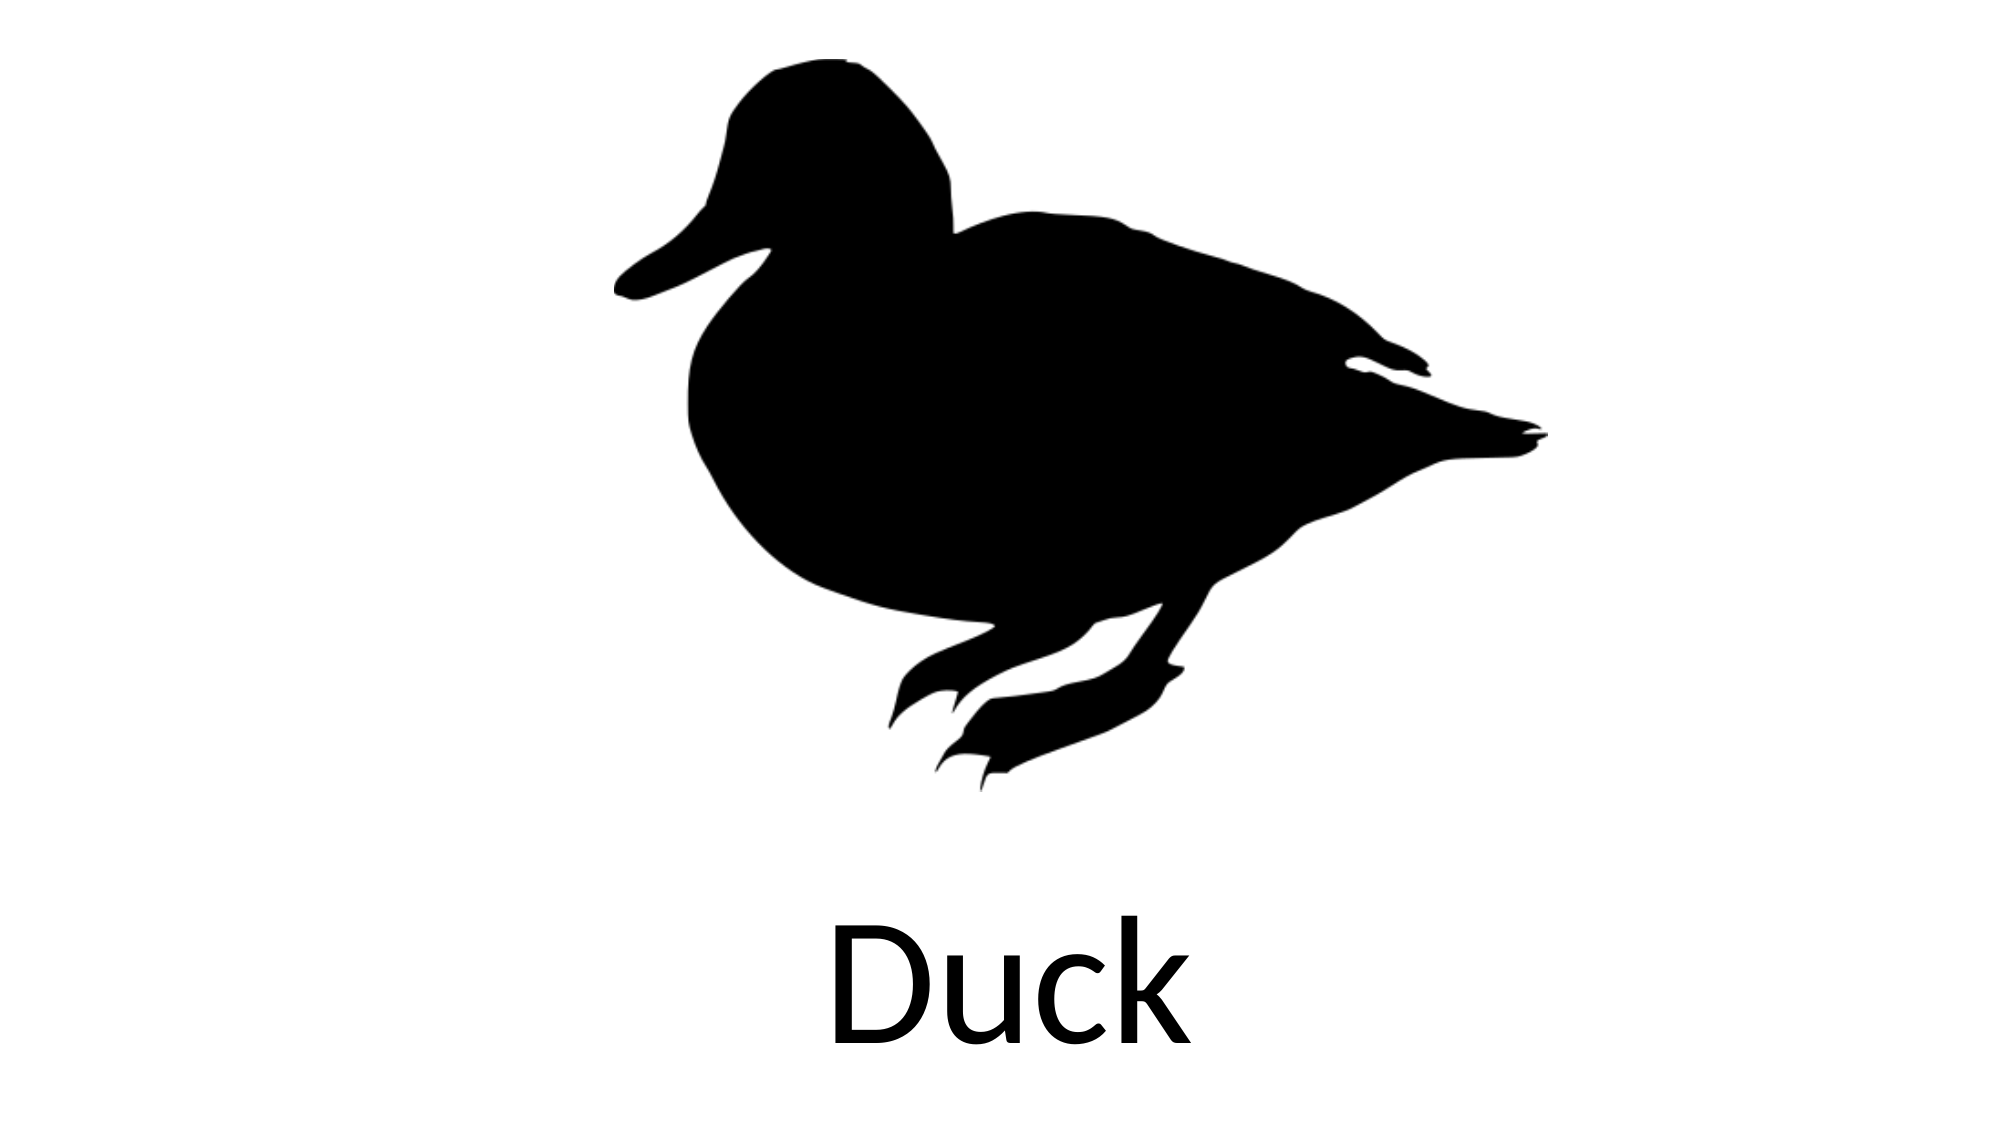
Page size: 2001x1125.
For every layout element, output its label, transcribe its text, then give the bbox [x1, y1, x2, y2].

picture [614, 59, 1548, 792]
text_box Duck [687, 852, 1330, 1088]
